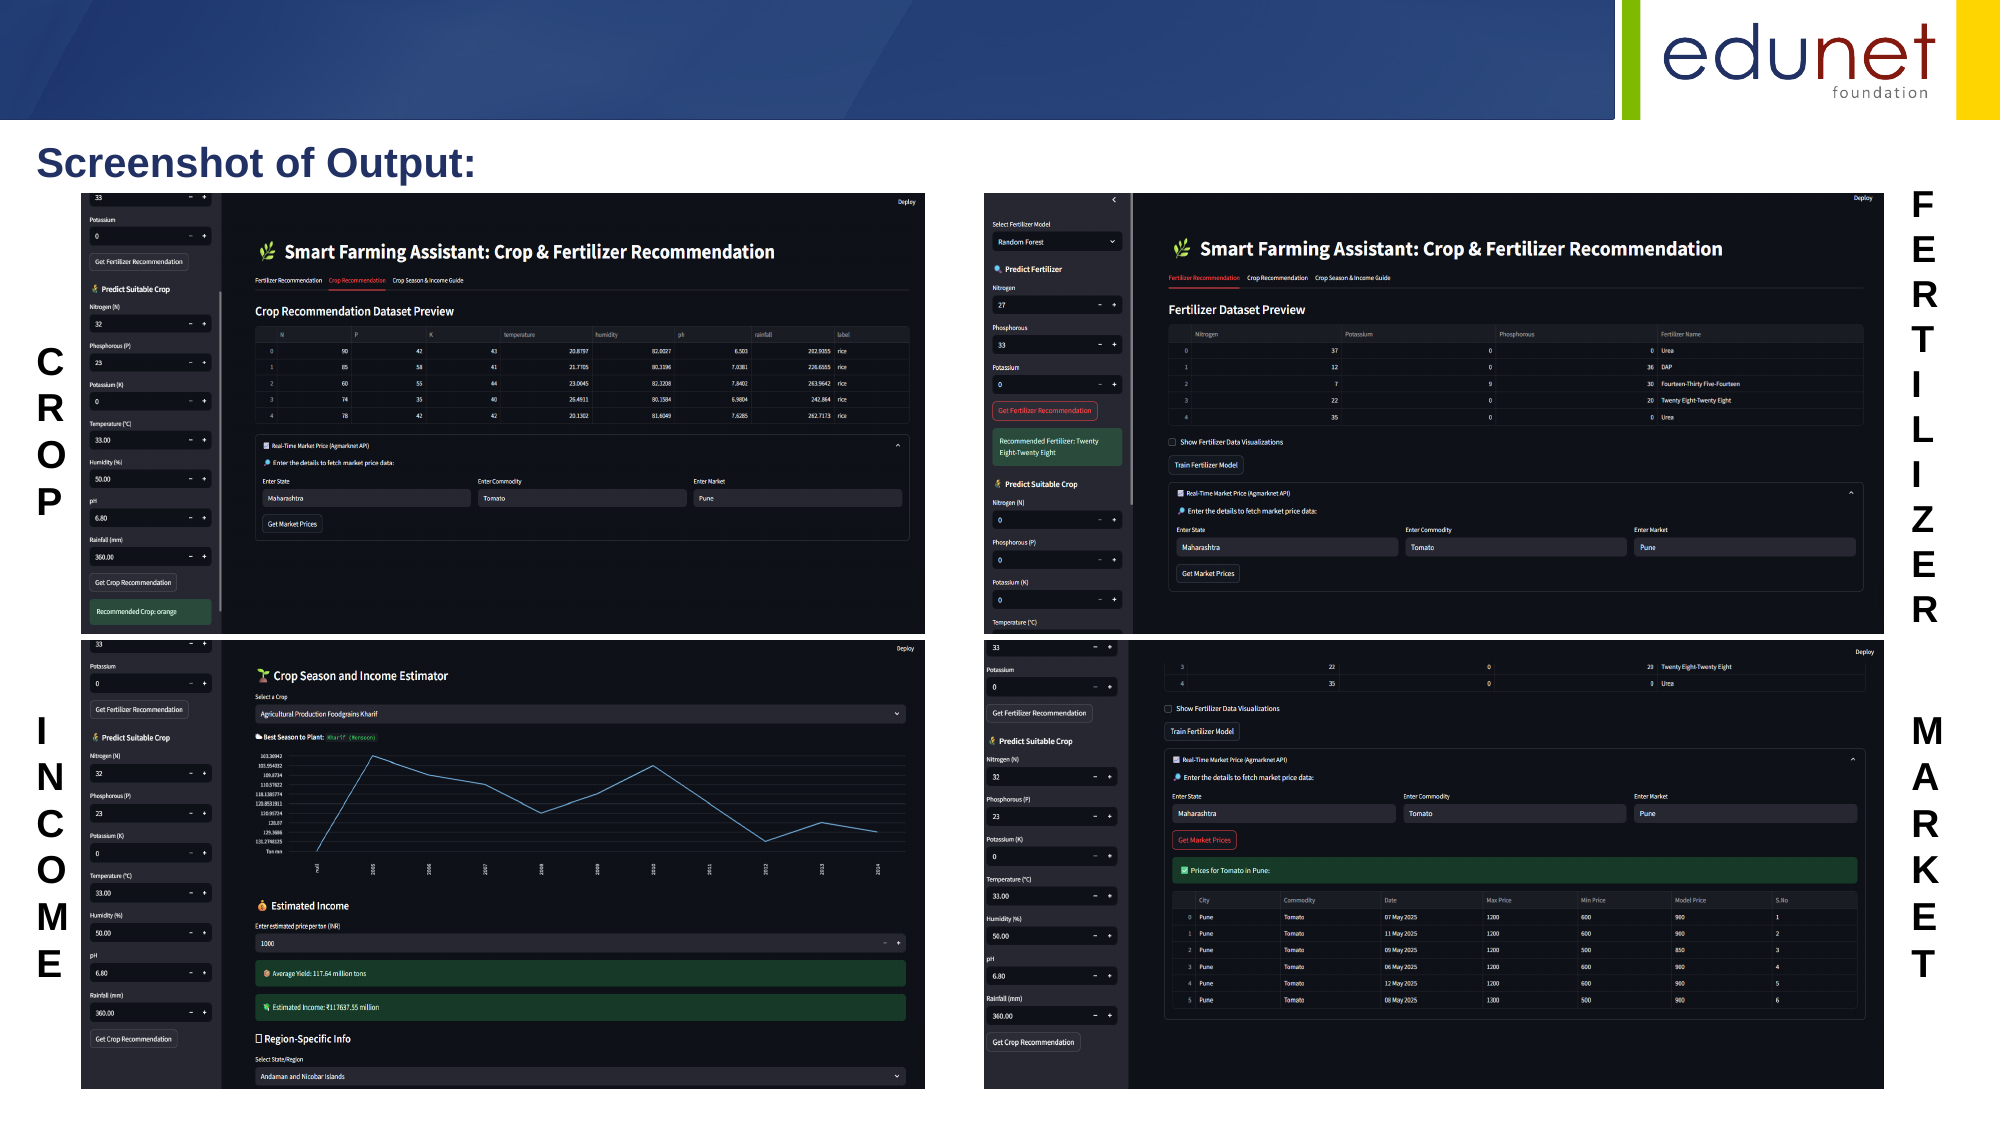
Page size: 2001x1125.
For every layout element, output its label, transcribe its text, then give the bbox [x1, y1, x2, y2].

text_box CROP [21, 328, 66, 531]
text_box INCOME [21, 697, 66, 993]
picture [983, 640, 1885, 1089]
text_box Screenshot of Output: [21, 128, 1023, 194]
text_box FERTILIZER [1896, 172, 1944, 638]
picture [1652, 12, 1948, 108]
text_box MARKET [1896, 697, 1944, 993]
picture [80, 640, 925, 1089]
picture [983, 192, 1885, 634]
picture [80, 193, 925, 634]
